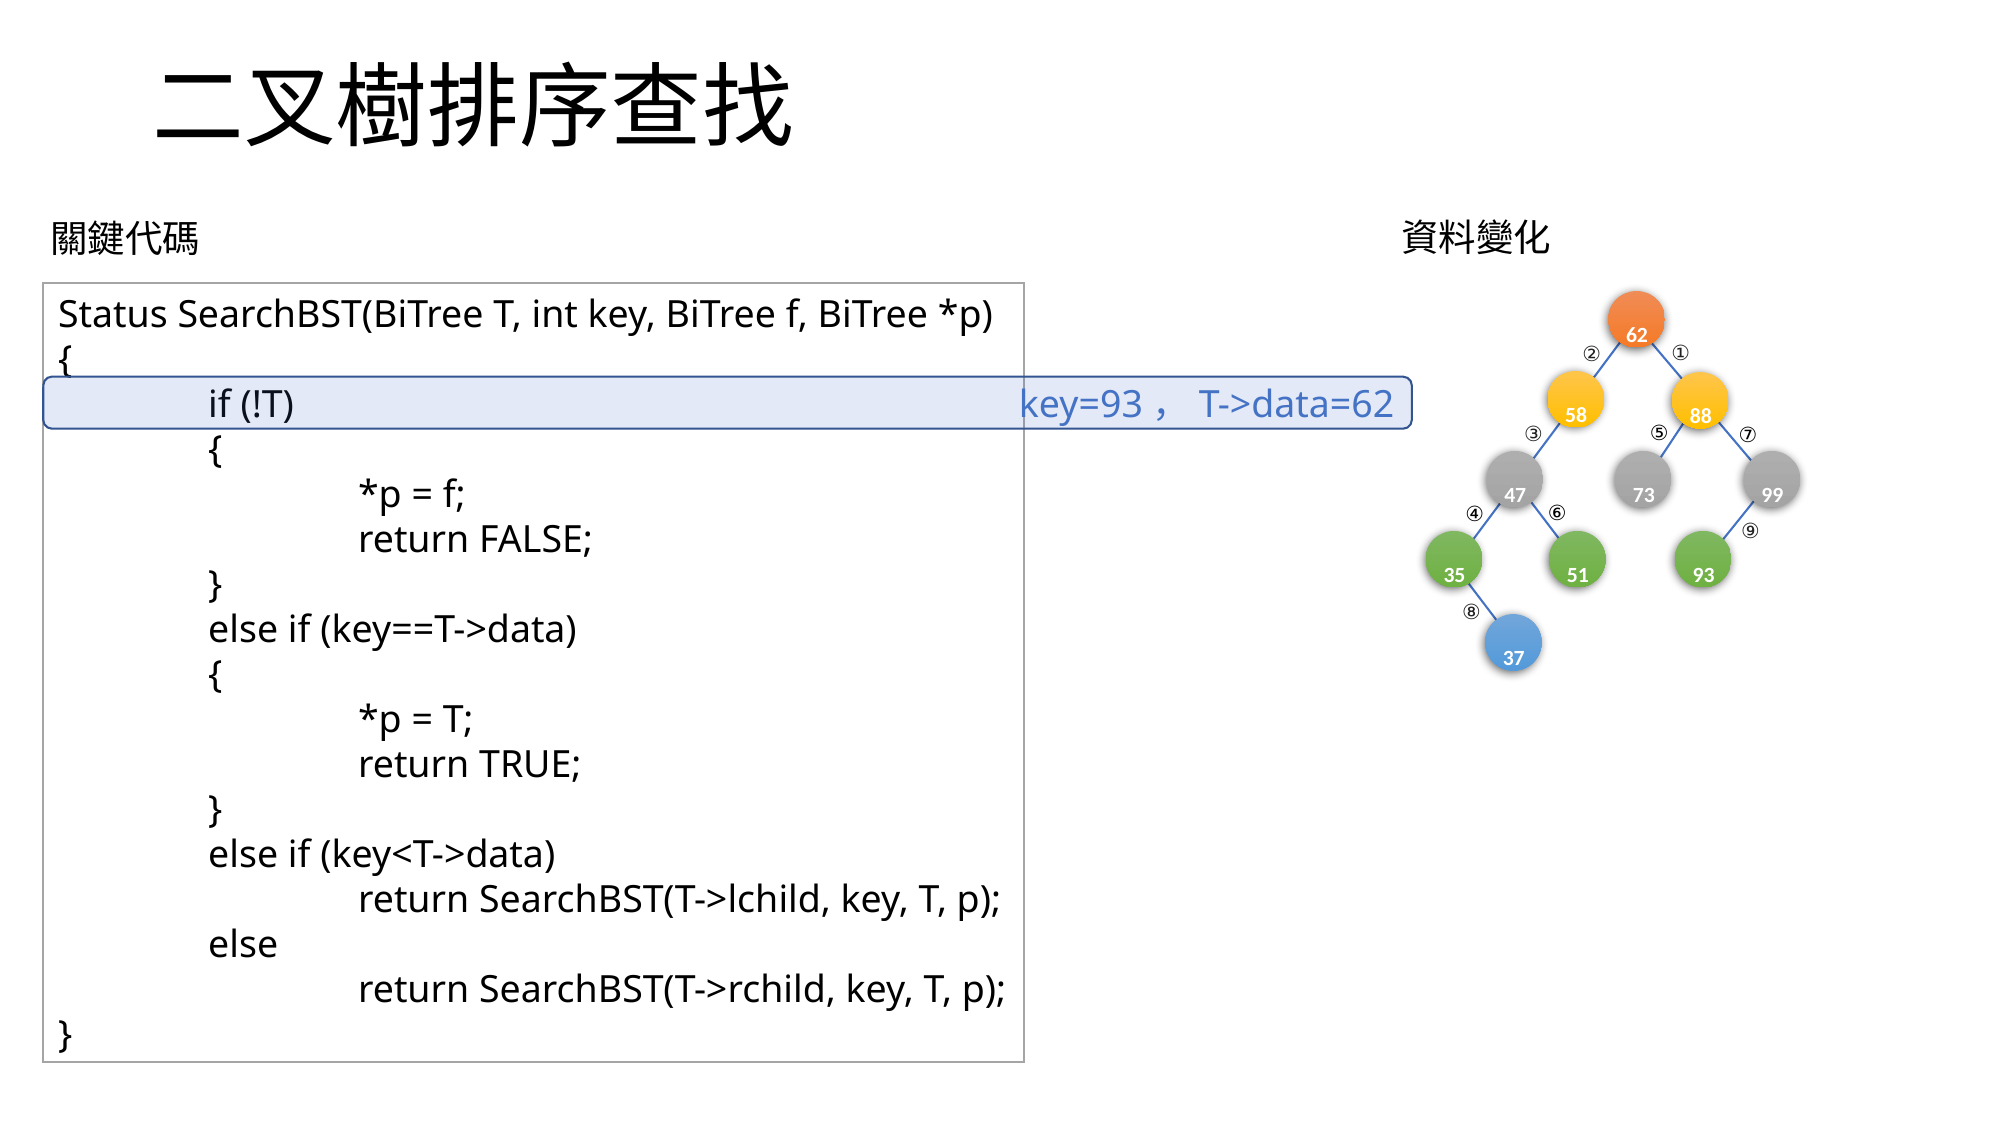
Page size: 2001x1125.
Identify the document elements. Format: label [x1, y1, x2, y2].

text_box [1386, 206, 1567, 267]
text_box [1425, 288, 1801, 671]
title [137, 1, 1863, 219]
text_box [42, 282, 1413, 1063]
text_box [35, 207, 216, 268]
